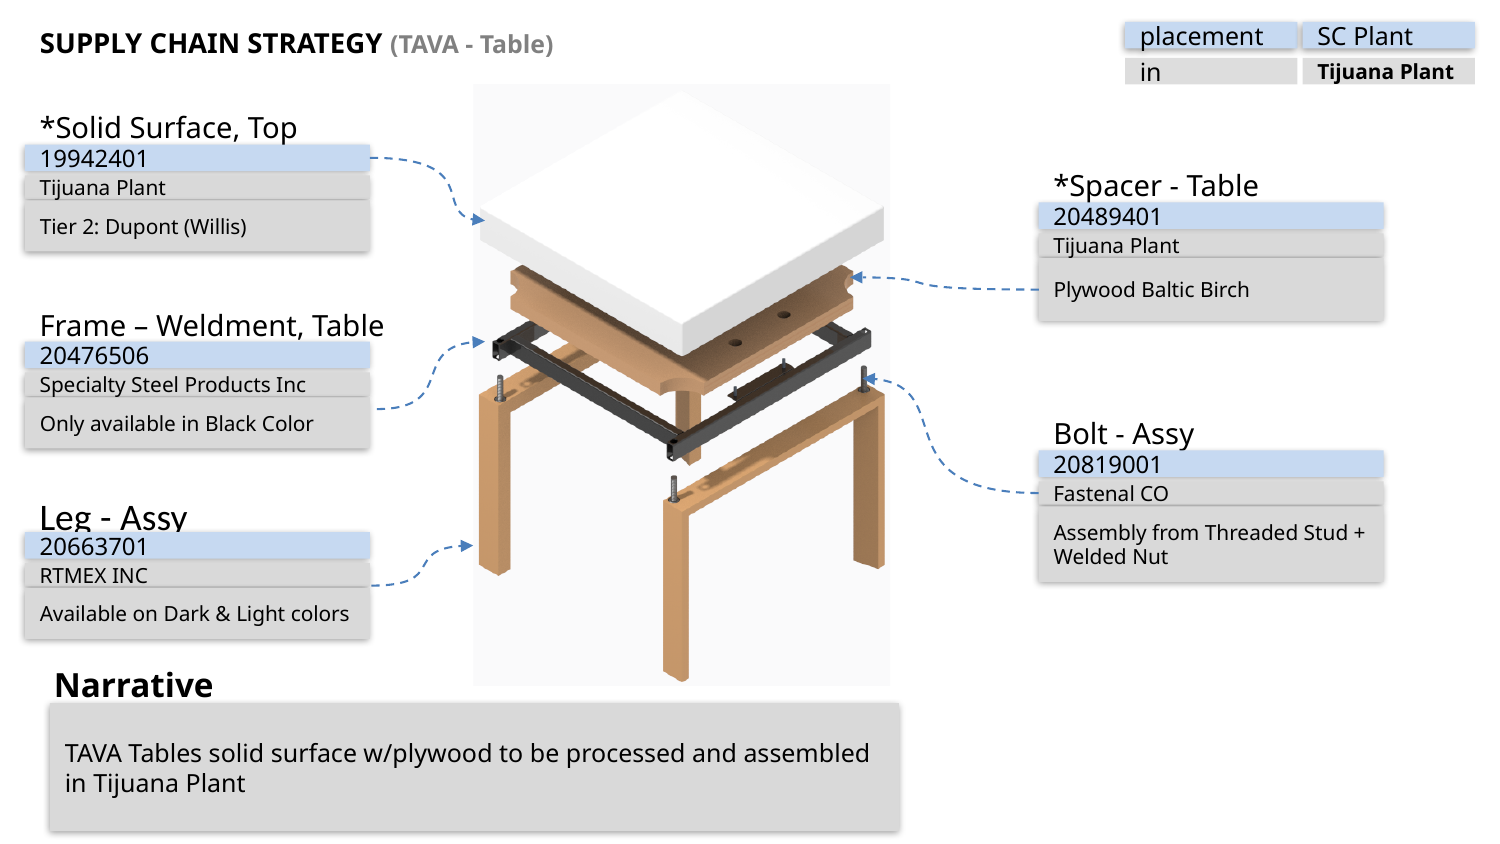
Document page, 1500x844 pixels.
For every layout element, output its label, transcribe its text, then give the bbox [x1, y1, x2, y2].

title Supply chain strategy (TAVA - Table) [24, 18, 1300, 68]
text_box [24, 84, 1384, 832]
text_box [1124, 21, 1476, 85]
